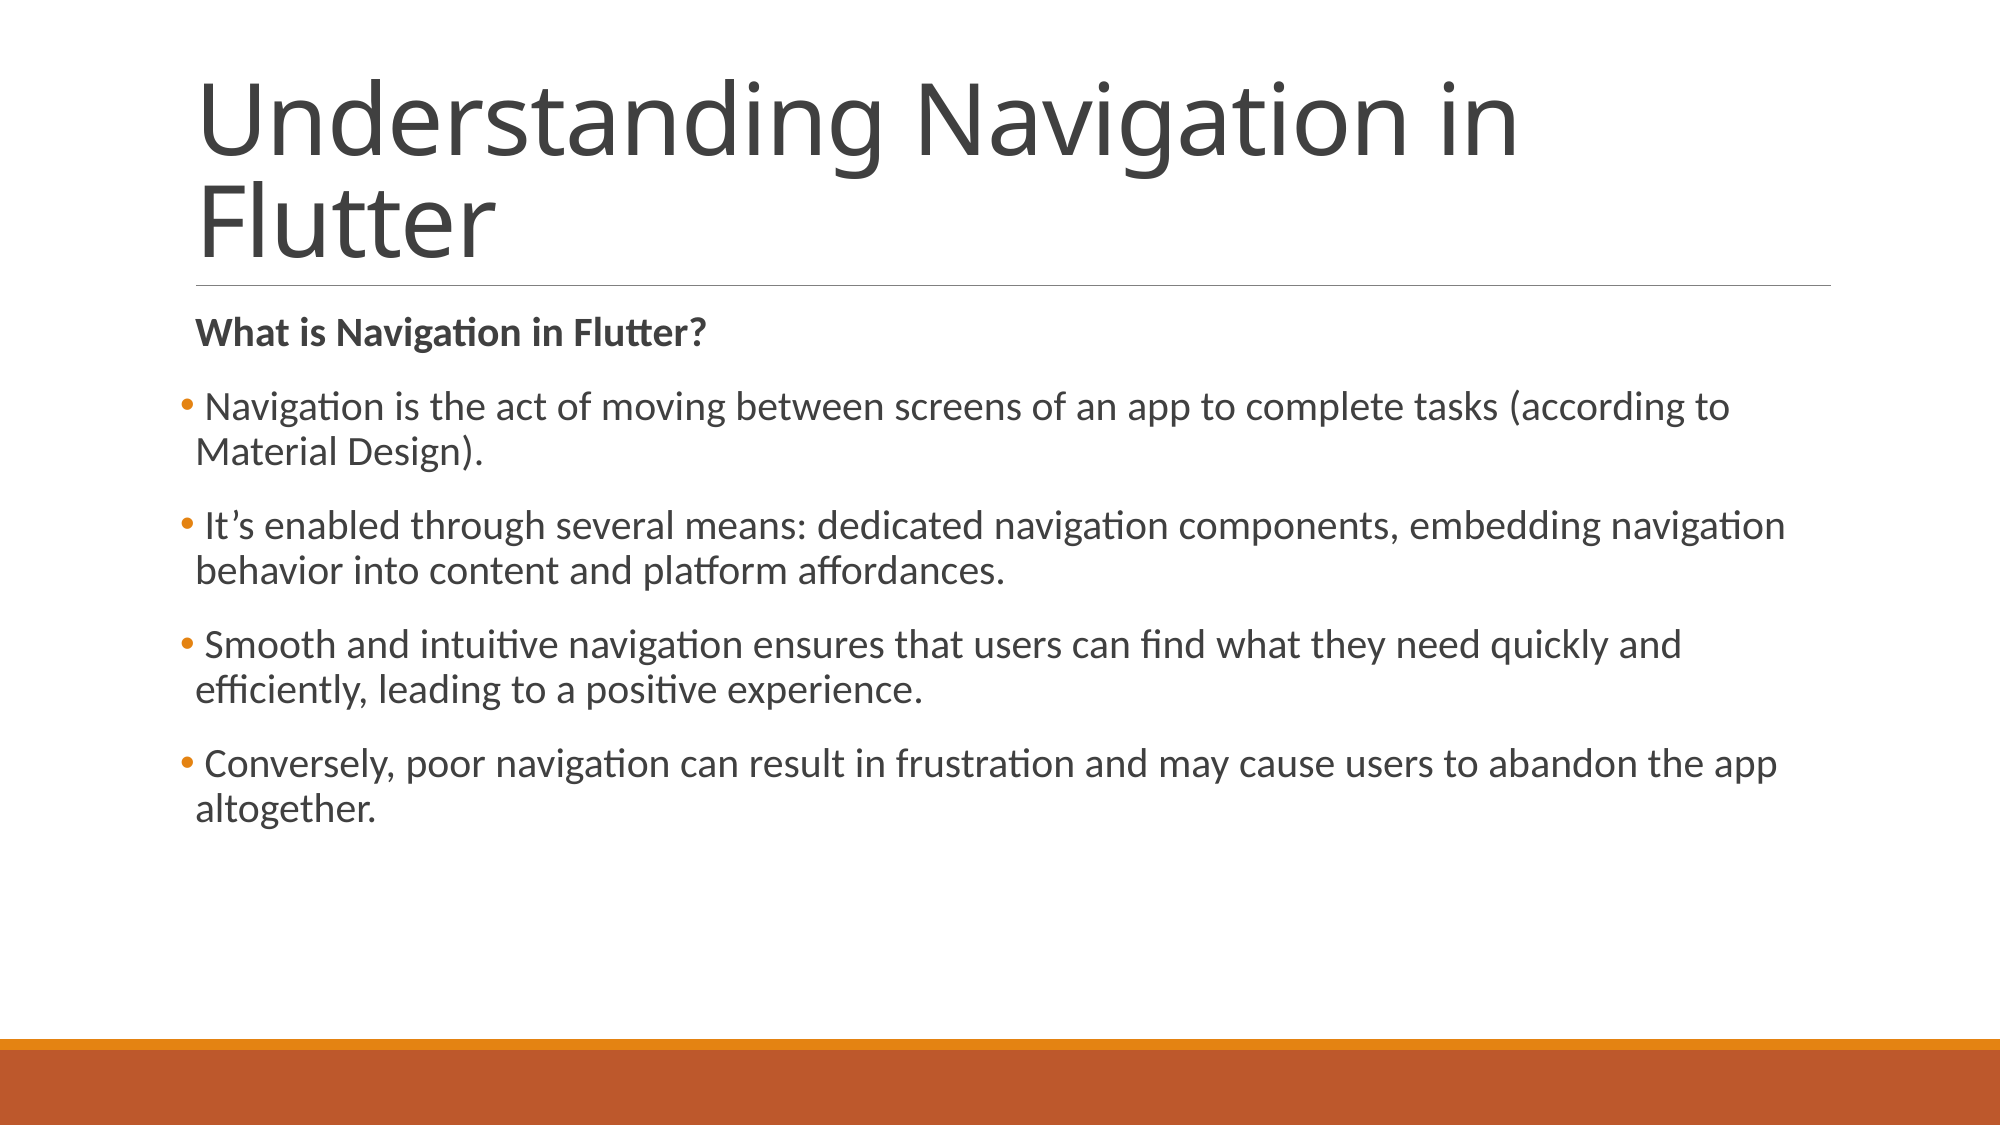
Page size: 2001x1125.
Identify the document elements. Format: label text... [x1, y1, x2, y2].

title Understanding Navigation in Flutter [180, 47, 1830, 285]
list What is Navigation in Flutter? Navigation is the act of moving between screens of an app to complete tasks (according to Material Design). It’s enabled through several means: dedicated navigation components, embedding navigation behavior into content and platform affordances. Smooth and intuitive navigation ensures that users can find what they need quickly and efficiently, leading to a positive experience. Conversely, poor navigation can result in frustration and may cause users to abandon the app altogether. [180, 302, 1830, 963]
